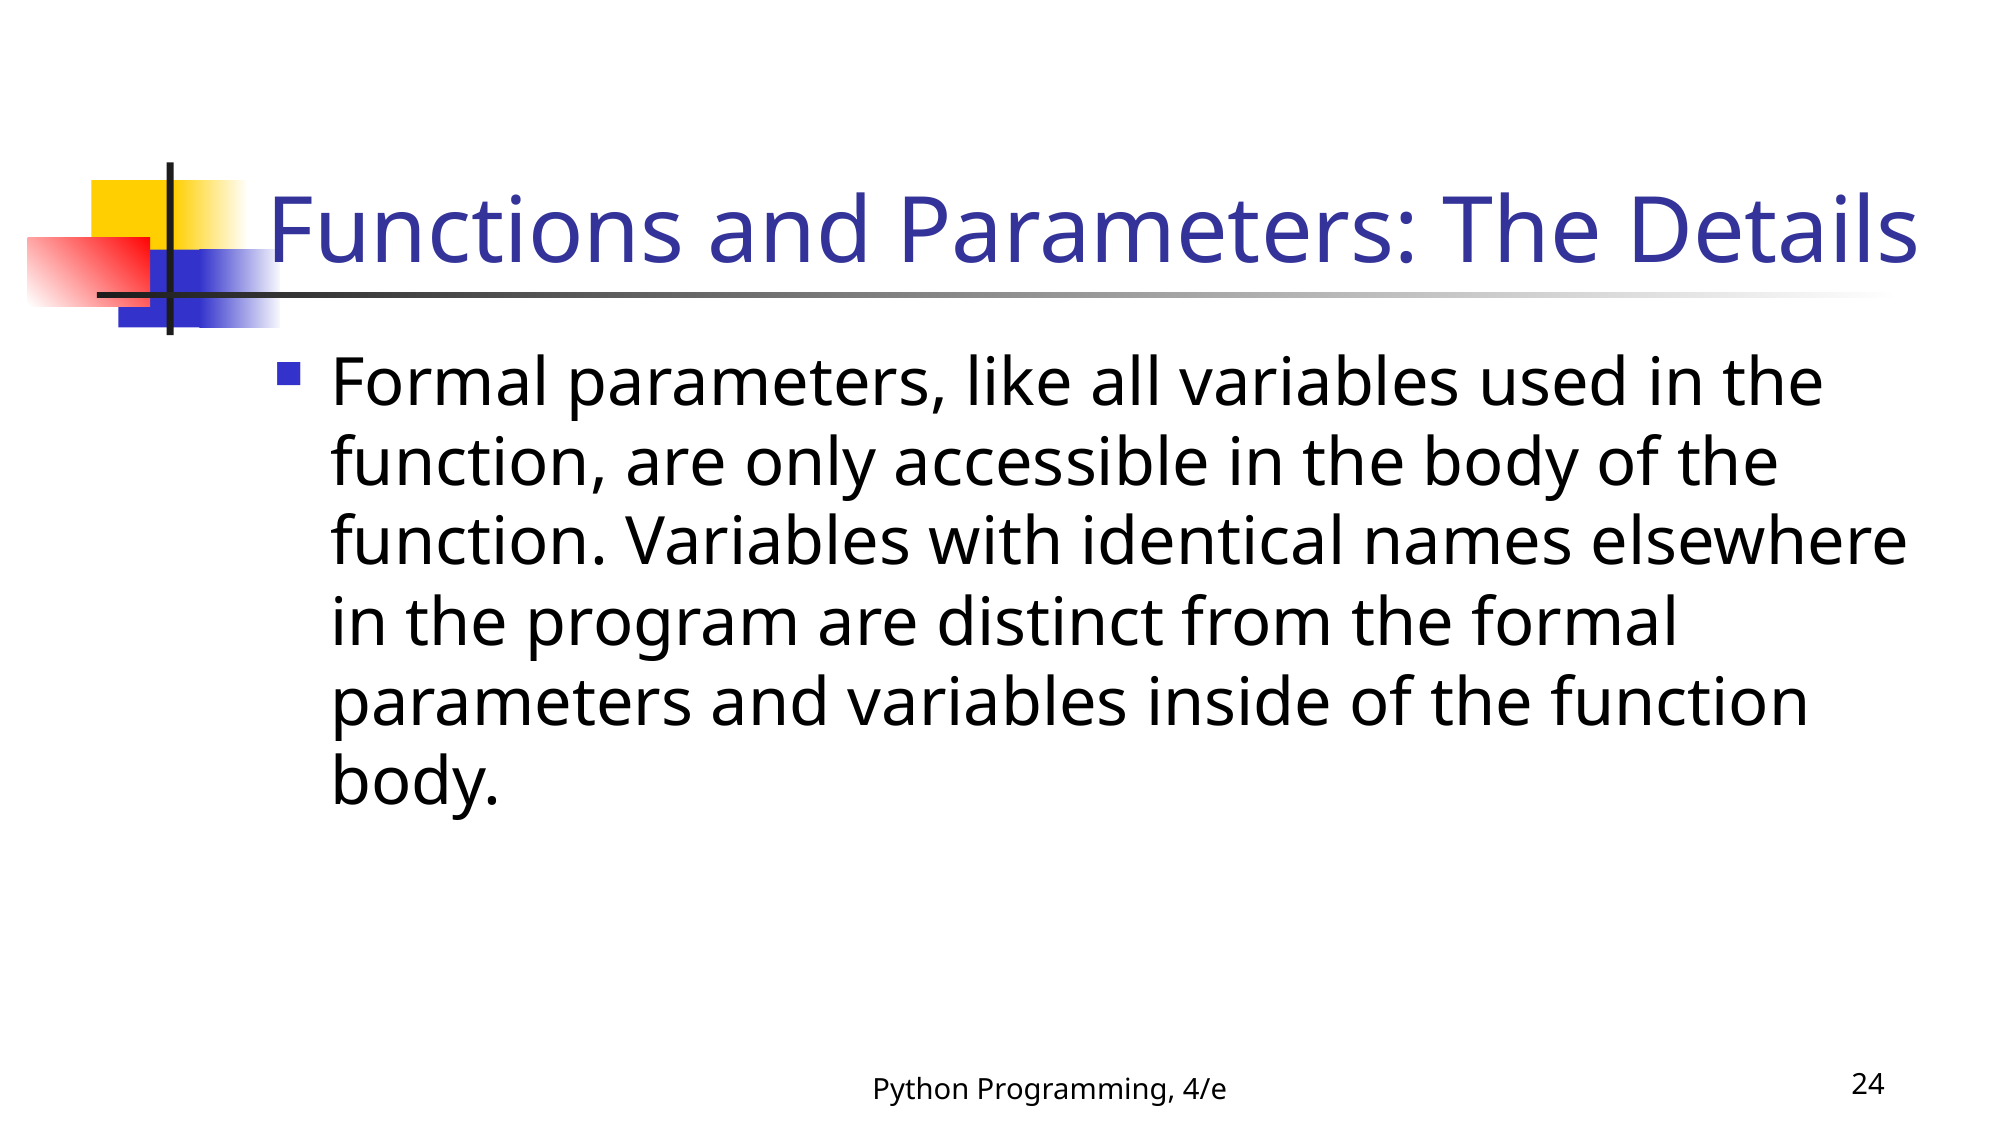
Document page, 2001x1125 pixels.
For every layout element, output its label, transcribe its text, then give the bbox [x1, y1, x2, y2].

title Functions and Parameters: The Details [251, 101, 1957, 289]
footer Python Programming, 4/e [733, 1037, 1367, 1113]
list Formal parameters, like all variables used in the function, are only accessible in the body of the function. Variables with identical names elsewhere in the program are distinct from the formal parameters and variables inside of the function body. [258, 331, 1959, 1006]
slide_number 24 [1483, 1037, 1901, 1113]
